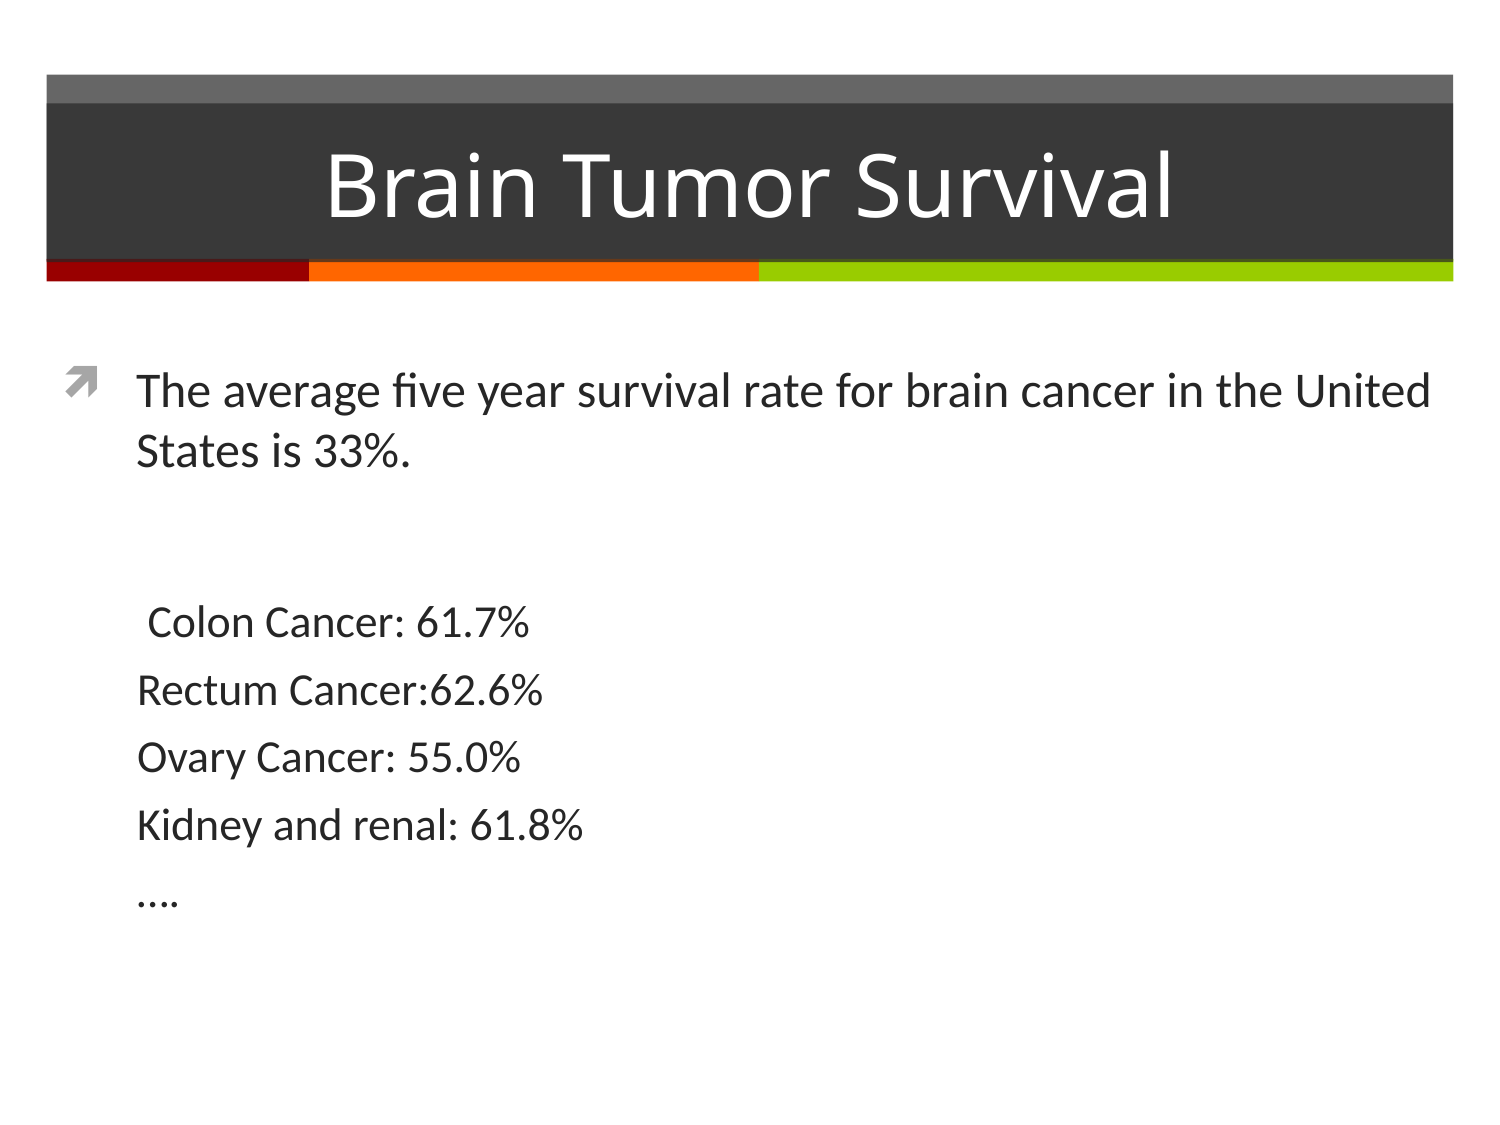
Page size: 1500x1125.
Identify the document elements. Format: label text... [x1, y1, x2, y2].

list The average five year survival rate for brain cancer in the United States is 33%. Colon Cancer: 61.7% Rectum Cancer:62.6% Ovary Cancer: 55.0% Kidney and renal: 61.8% …. [46, 350, 1454, 1005]
title Brain Tumor Survival [46, 103, 1454, 263]
